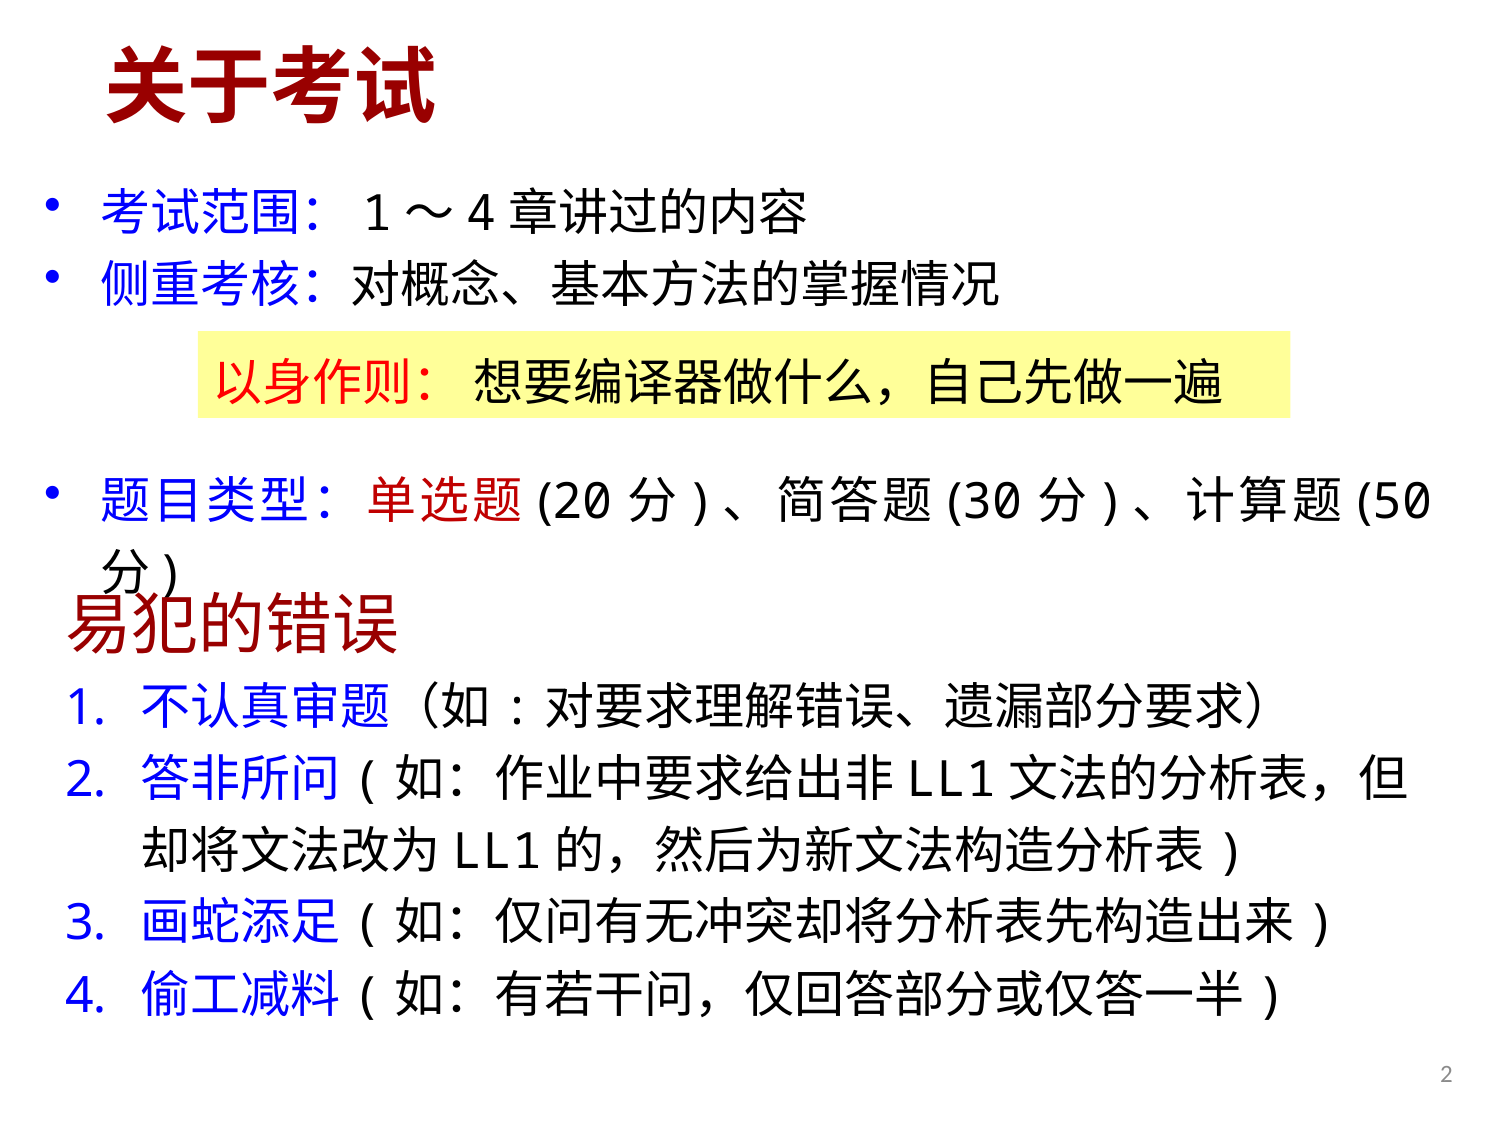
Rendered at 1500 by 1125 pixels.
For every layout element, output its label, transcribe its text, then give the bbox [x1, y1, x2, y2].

slide_number 1 [1130, 1042, 1468, 1103]
title 关于考试 [89, 37, 1457, 142]
text_box 考试范围：1～4章讲过的内容 侧重考核：对概念、基本方法的掌握情况 题目类型：单选题(20分)、简答题(30分)、计算题(50分) [29, 160, 1459, 608]
text_box 易犯的错误 不认真审题（如:对要求理解错误、遗漏部分要求） 答非所问(如：作业中要求给出非LL1文法的分析表，但却将文法改为LL1的，然后为新文法构造分析表) 画蛇添足(如：仅问有无冲突却将分析表先构造出来) 偷工减料(如：有若干问，仅回答部分或仅答一半) [50, 558, 1438, 1030]
text_box 以身作则： 想要编译器做什么，自己先做一遍 [197, 331, 1291, 418]
